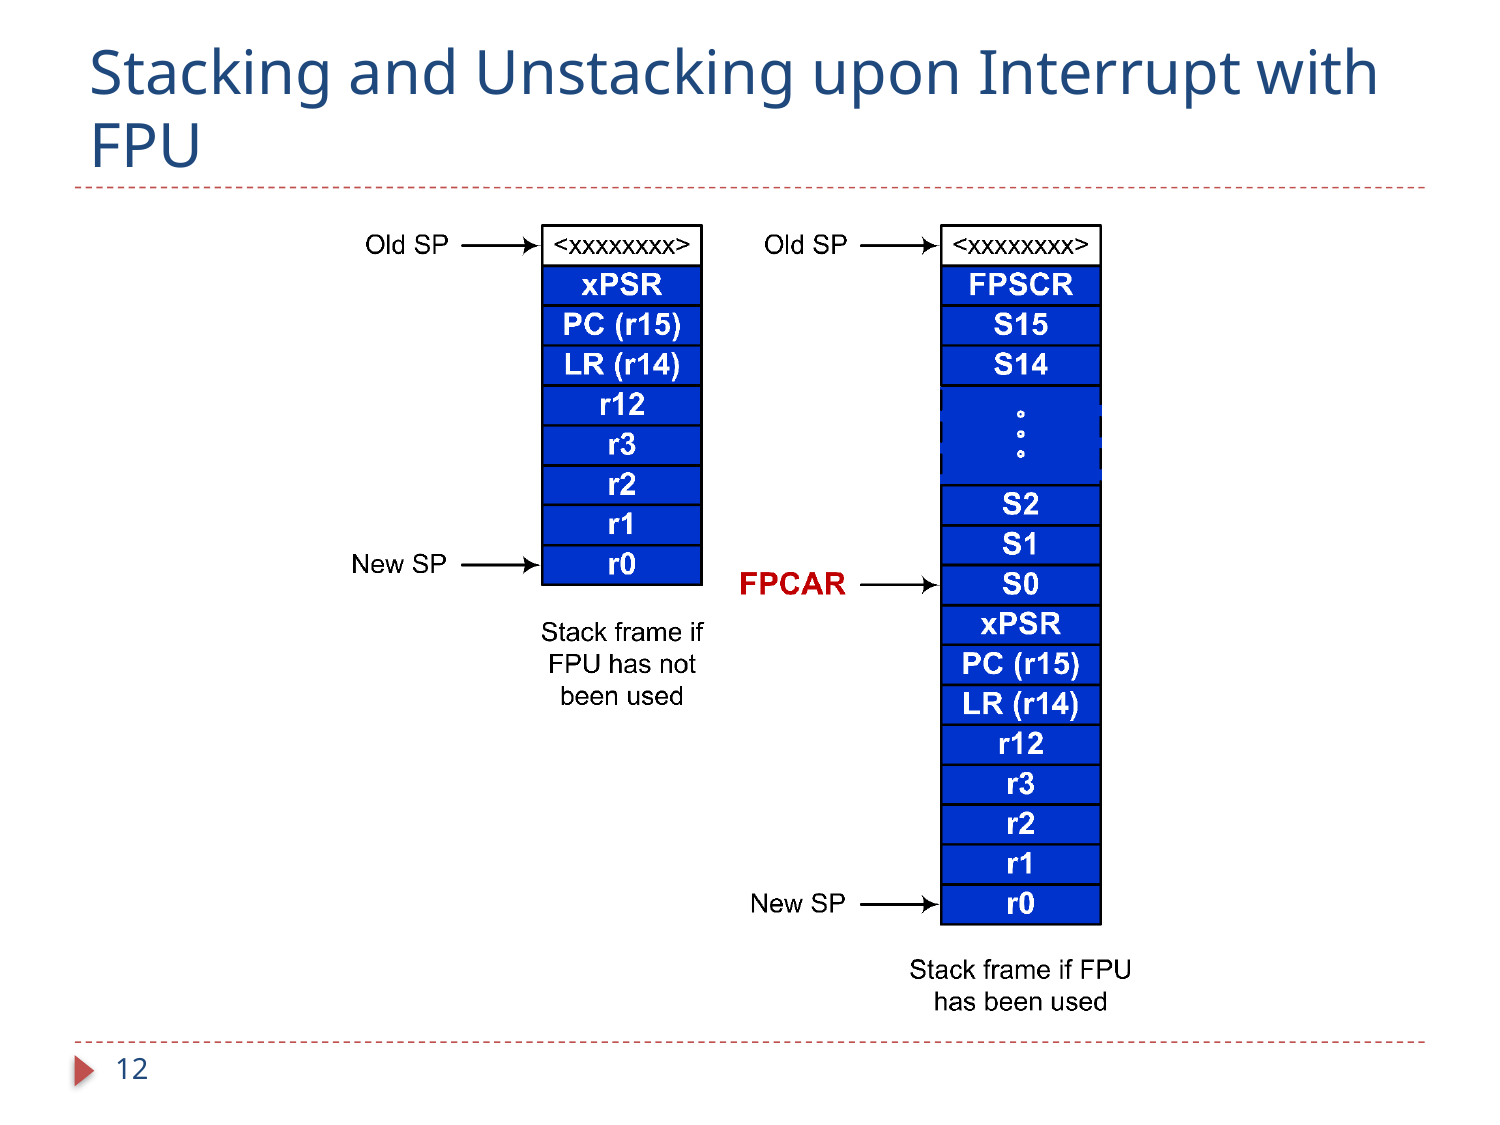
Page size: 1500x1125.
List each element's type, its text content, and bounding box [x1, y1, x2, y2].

title Stacking and Unstacking upon Interrupt with FPU [75, 24, 1425, 188]
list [349, 224, 1140, 1018]
slide_number 12 [100, 1042, 426, 1103]
